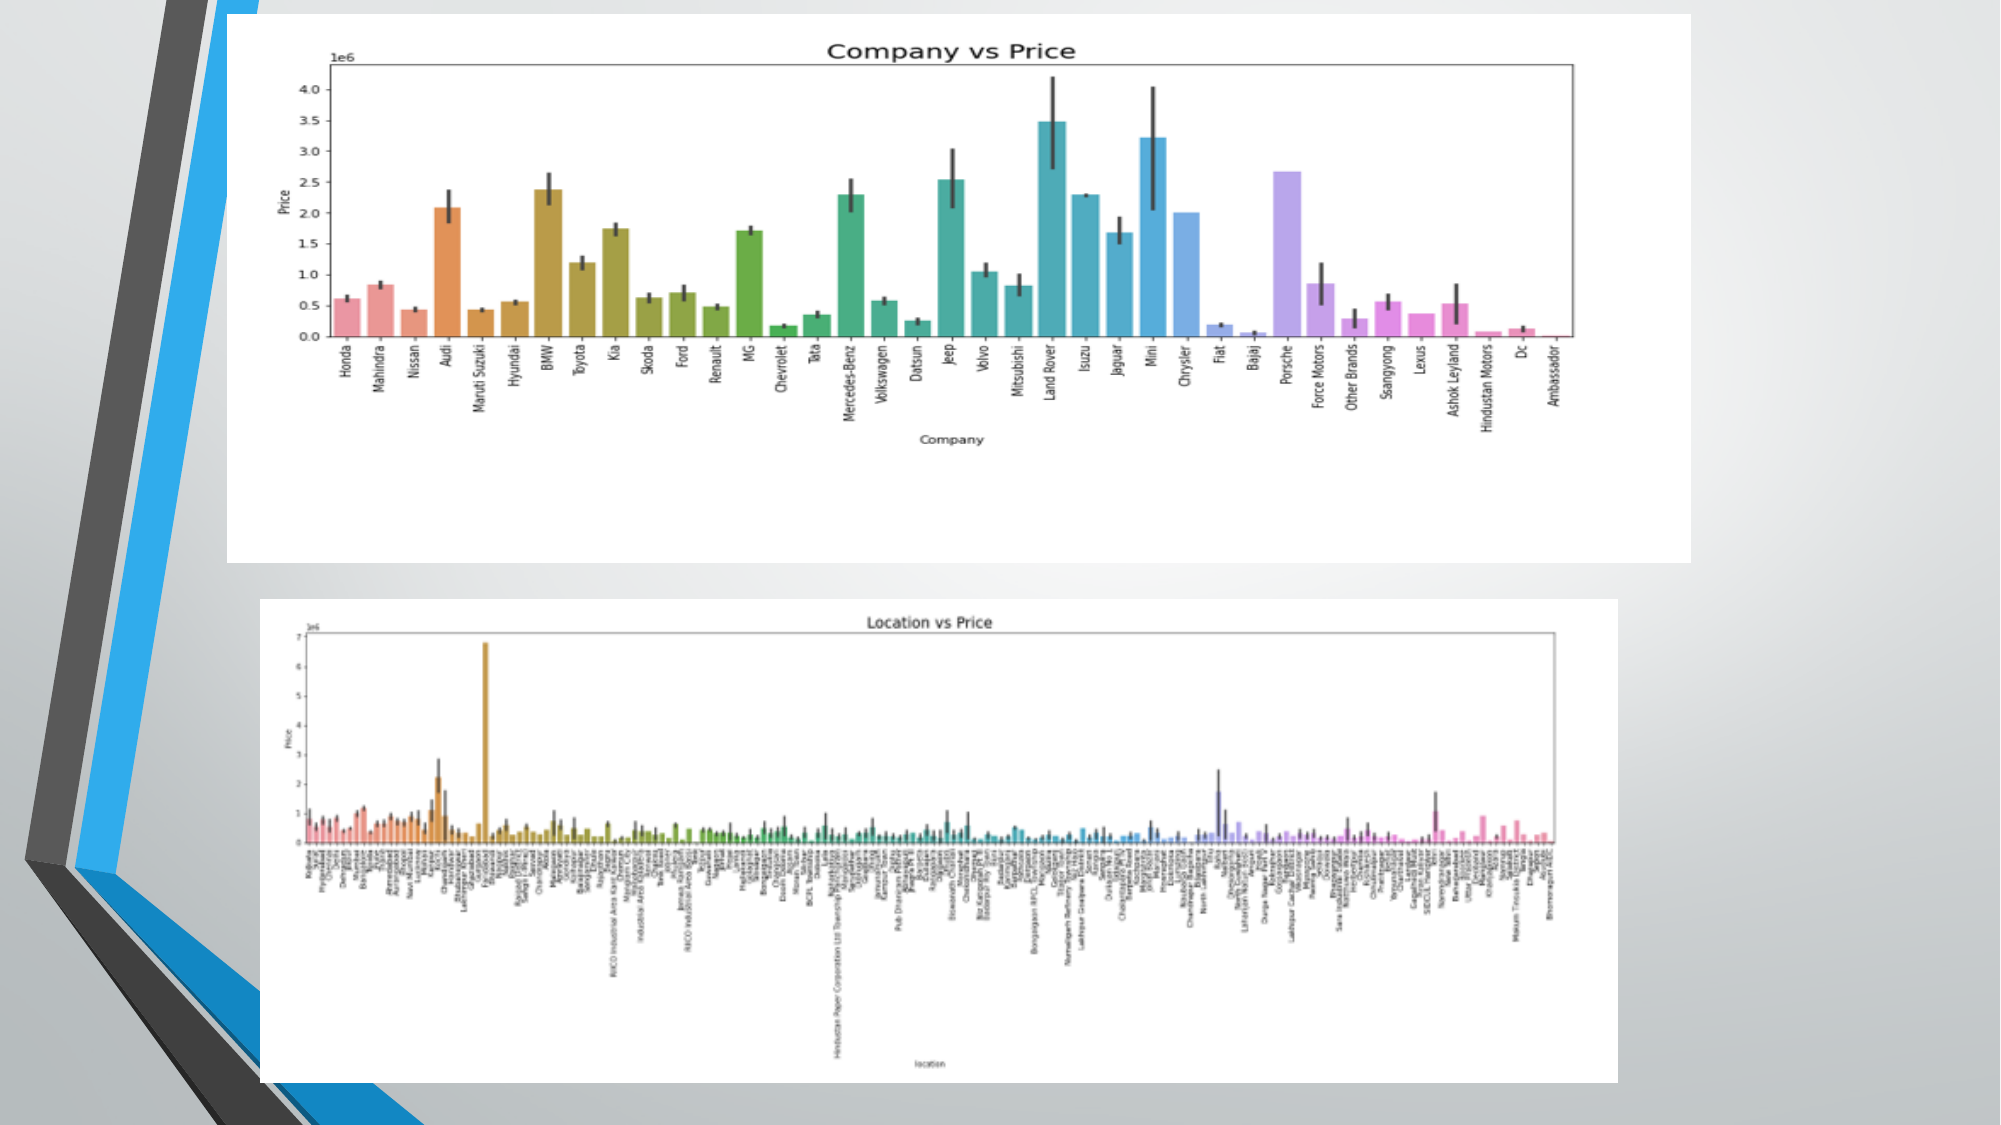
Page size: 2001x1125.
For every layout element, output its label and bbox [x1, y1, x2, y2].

picture [260, 598, 1619, 1084]
picture [226, 14, 1691, 563]
